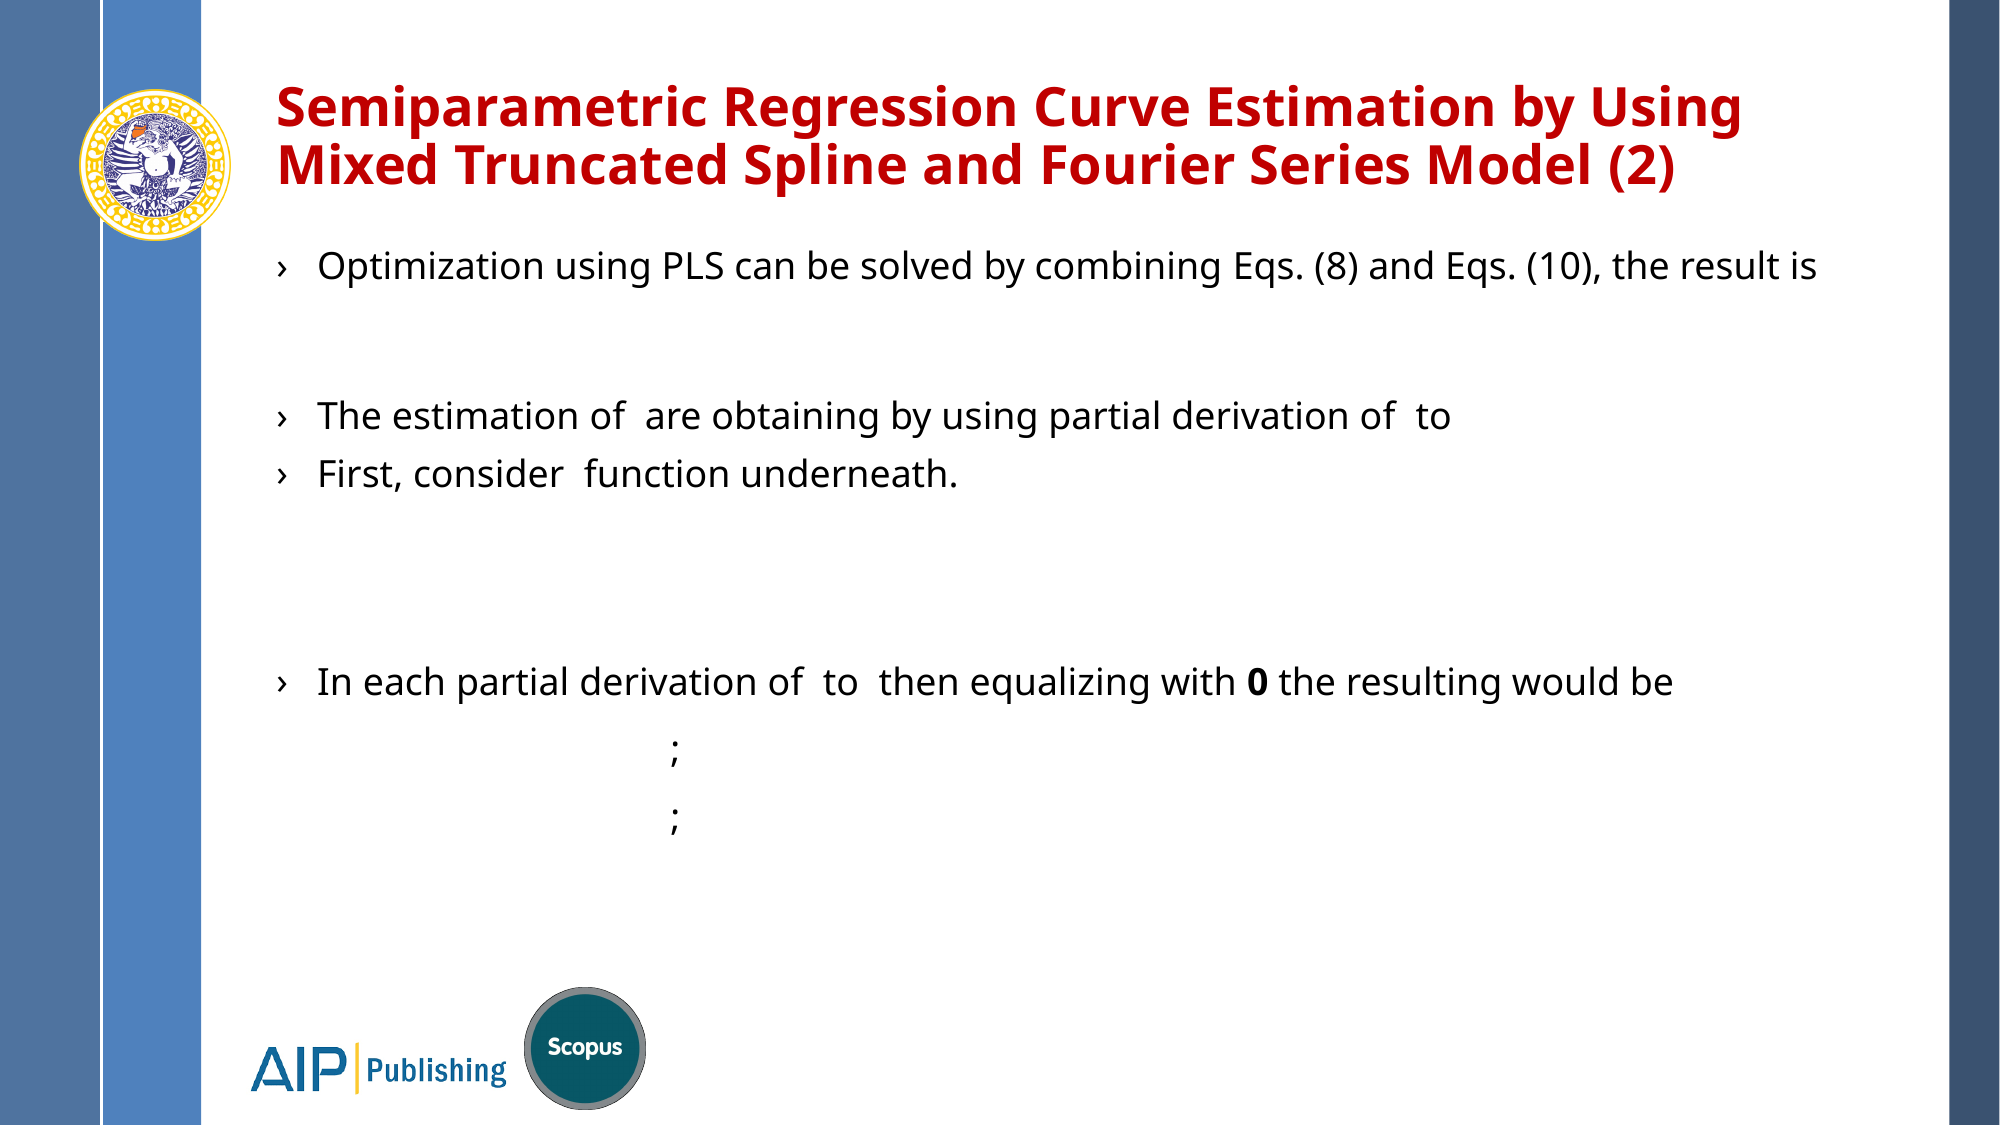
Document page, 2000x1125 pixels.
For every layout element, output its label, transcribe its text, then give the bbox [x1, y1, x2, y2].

text_box Semiparametric Regression Curve Estimation by Using Mixed Truncated Spline and Fourier Series Model (2) [261, 66, 1867, 210]
picture [237, 987, 646, 1121]
picture [79, 89, 231, 241]
